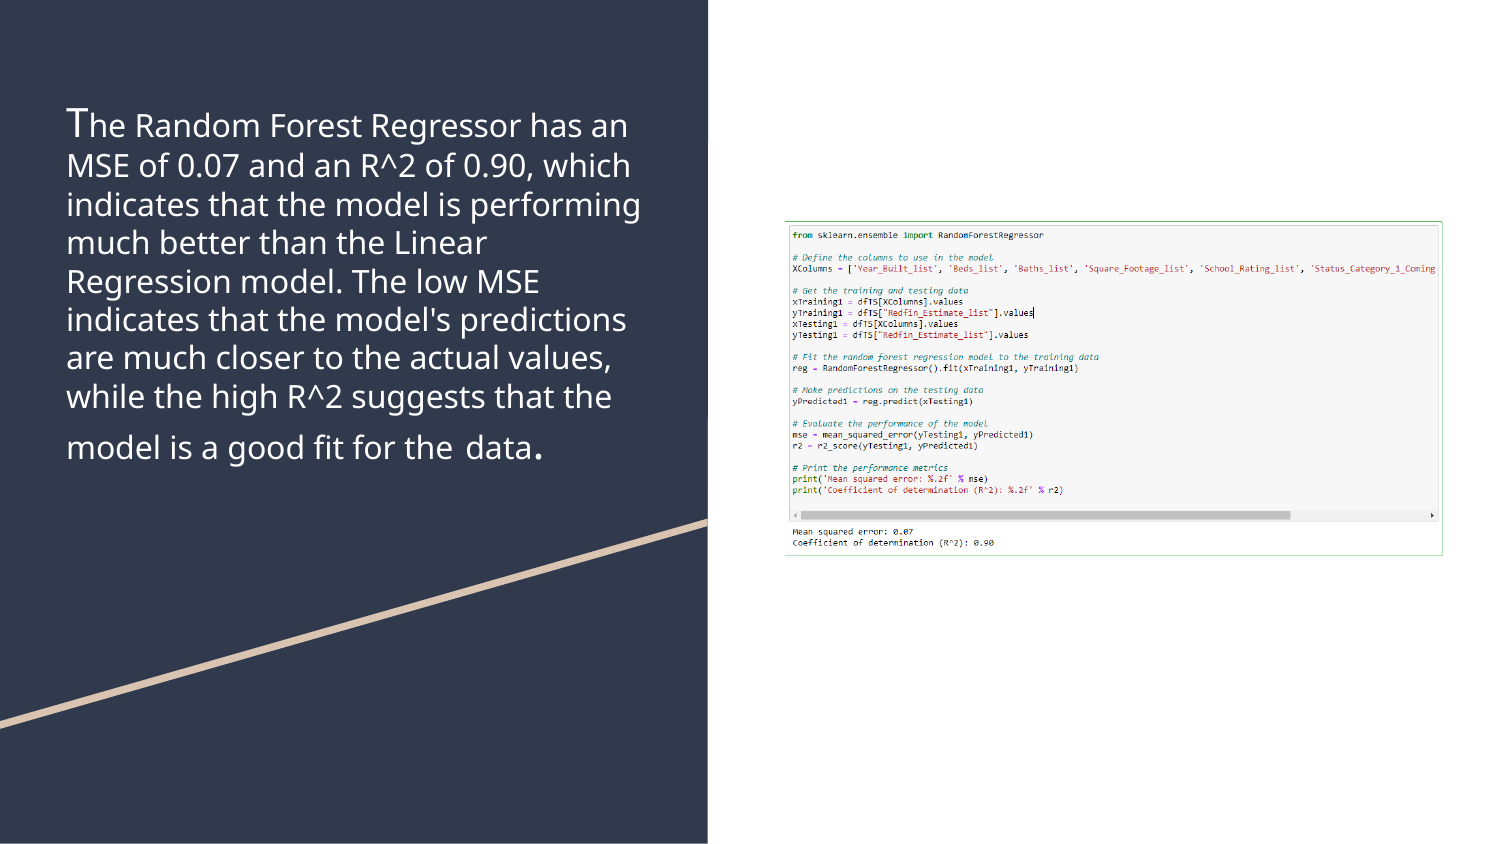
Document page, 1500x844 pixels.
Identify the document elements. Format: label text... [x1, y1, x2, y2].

picture [785, 218, 1446, 560]
title The Random Forest Regressor has an MSE of 0.07 and an R^2 of 0.90, which indicates that the model is performing much better than the Linear Regression model. The low MSE indicates that the model's predictions are much closer to the actual values, while the high R^2 suggests that the model is a good fit for the data. [51, 82, 660, 494]
